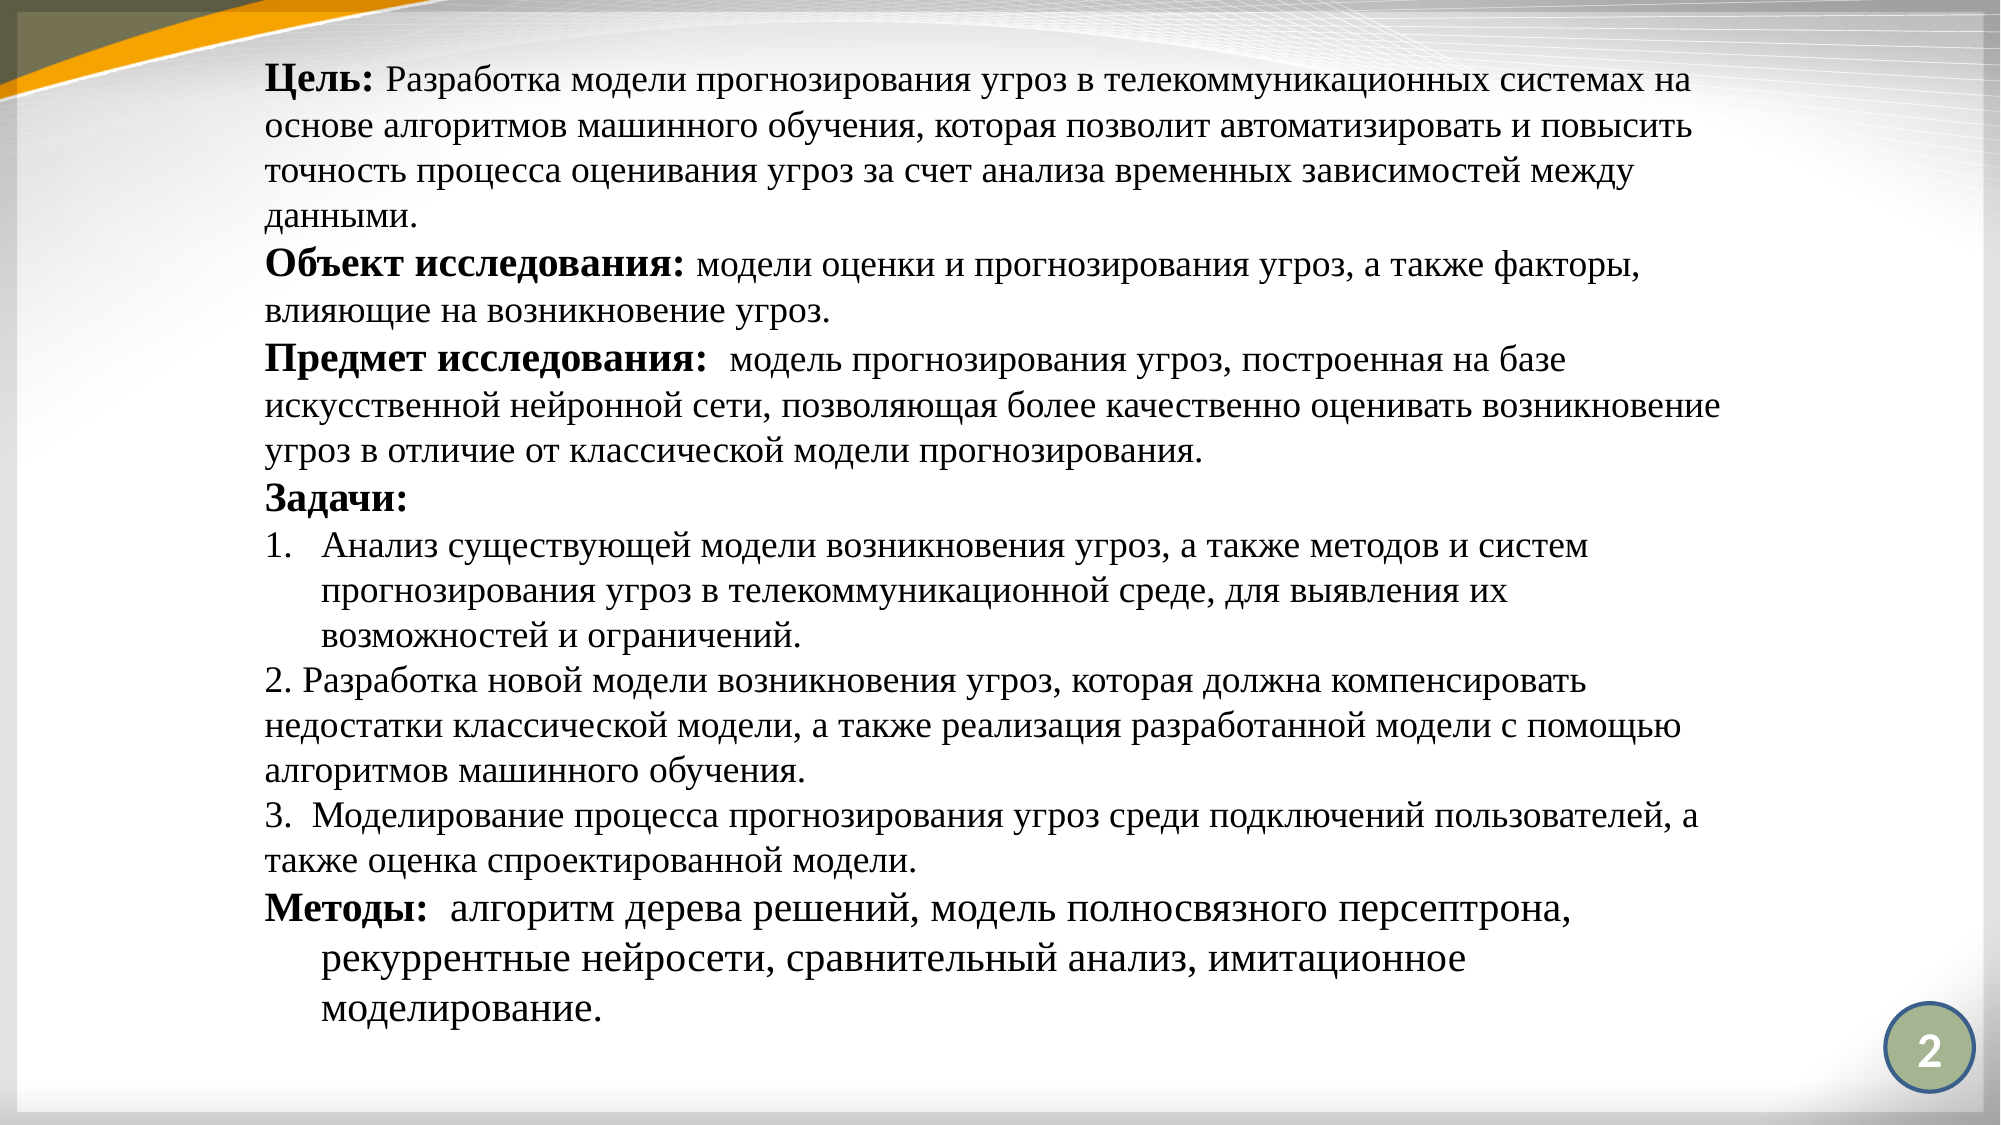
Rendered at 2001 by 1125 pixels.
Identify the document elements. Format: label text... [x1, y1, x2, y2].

text_box Цель: Разработка модели прогнозирования угроз в телекоммуникационных системах на основе алгоритмов машинного обучения, которая позволит автоматизировать и повысить точность процесса оценивания угроз за счет анализа временных зависимостей между данными. Объект исследования: модели оценки и прогнозирования угроз, а также факторы, влияющие на возникновение угроз. Предмет исследования: модель прогнозирования угроз, построенная на базе искусственной нейронной сети, позволяющая более качественно оценивать возникновение угроз в отличие от классической модели прогнозирования. Задачи: Анализ существующей модели возникновения угроз, а также методов и систем прогнозирования угроз в телекоммуникационной среде, для выявления их возможностей и ограничений. 2. Разработка новой модели возникновения угроз, которая должна компенсировать недостатки классической модели, а также реализация разработанной модели с помощью алгоритмов машинного обучения. 3. Моделирование процесса прогнозирования угроз среди подключений пользователей, а также оценка спроектированной модели. Методы: алгоритм дерева решений, модель полносвязного персептрона, рекуррентные нейросети, сравнительный анализ, имитационное моделирование. [249, 42, 1750, 1038]
text_box 2 [1883, 1001, 1977, 1094]
picture [0, 0, 2001, 1125]
